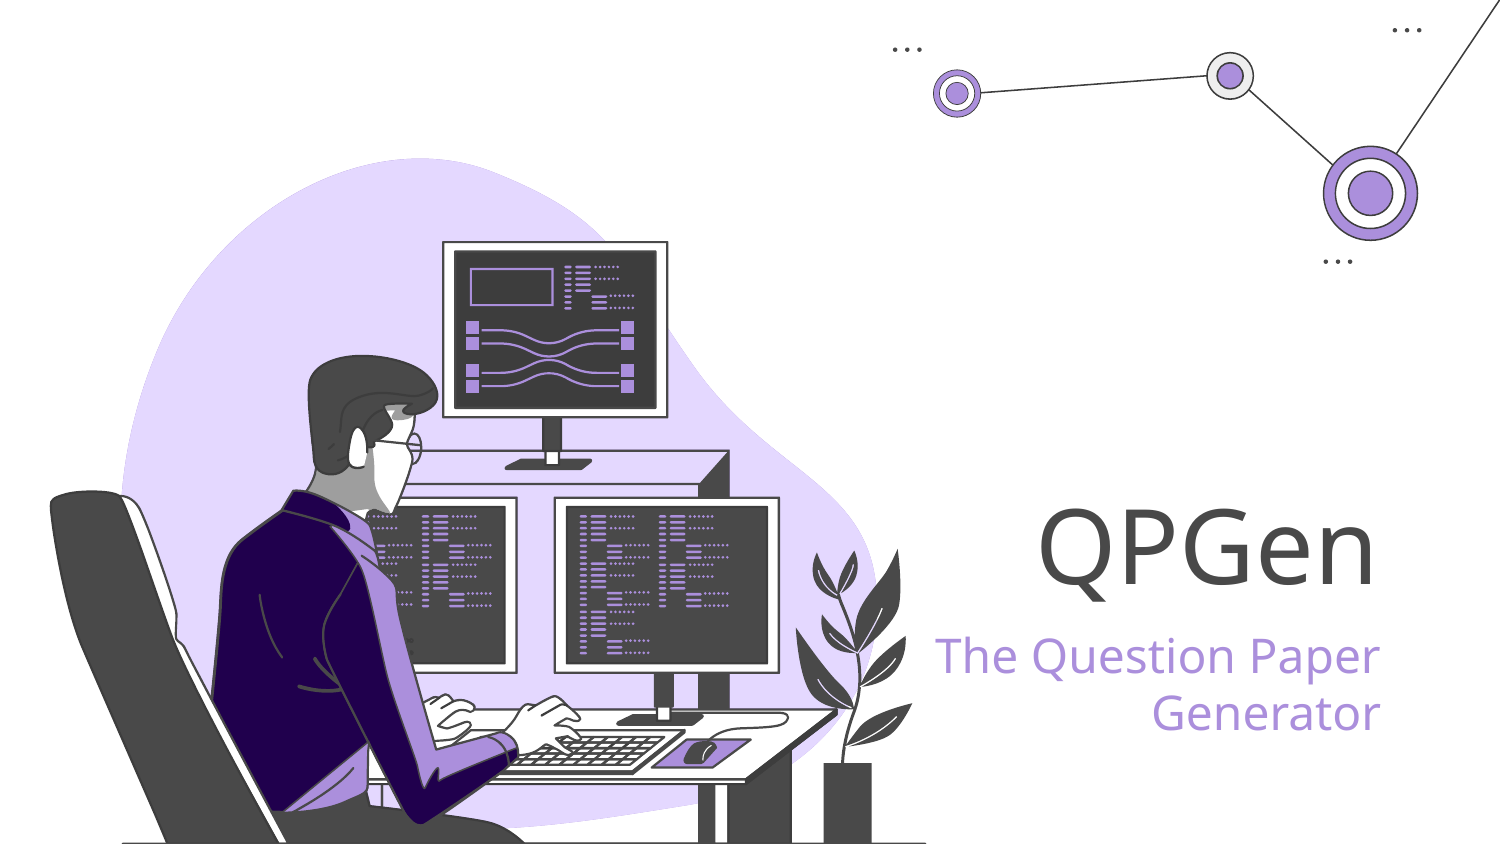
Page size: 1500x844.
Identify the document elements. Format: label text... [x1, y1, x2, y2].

title QPGen [932, 326, 1394, 610]
subtitle The Question Paper Generator [932, 610, 1397, 758]
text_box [49, 158, 927, 844]
